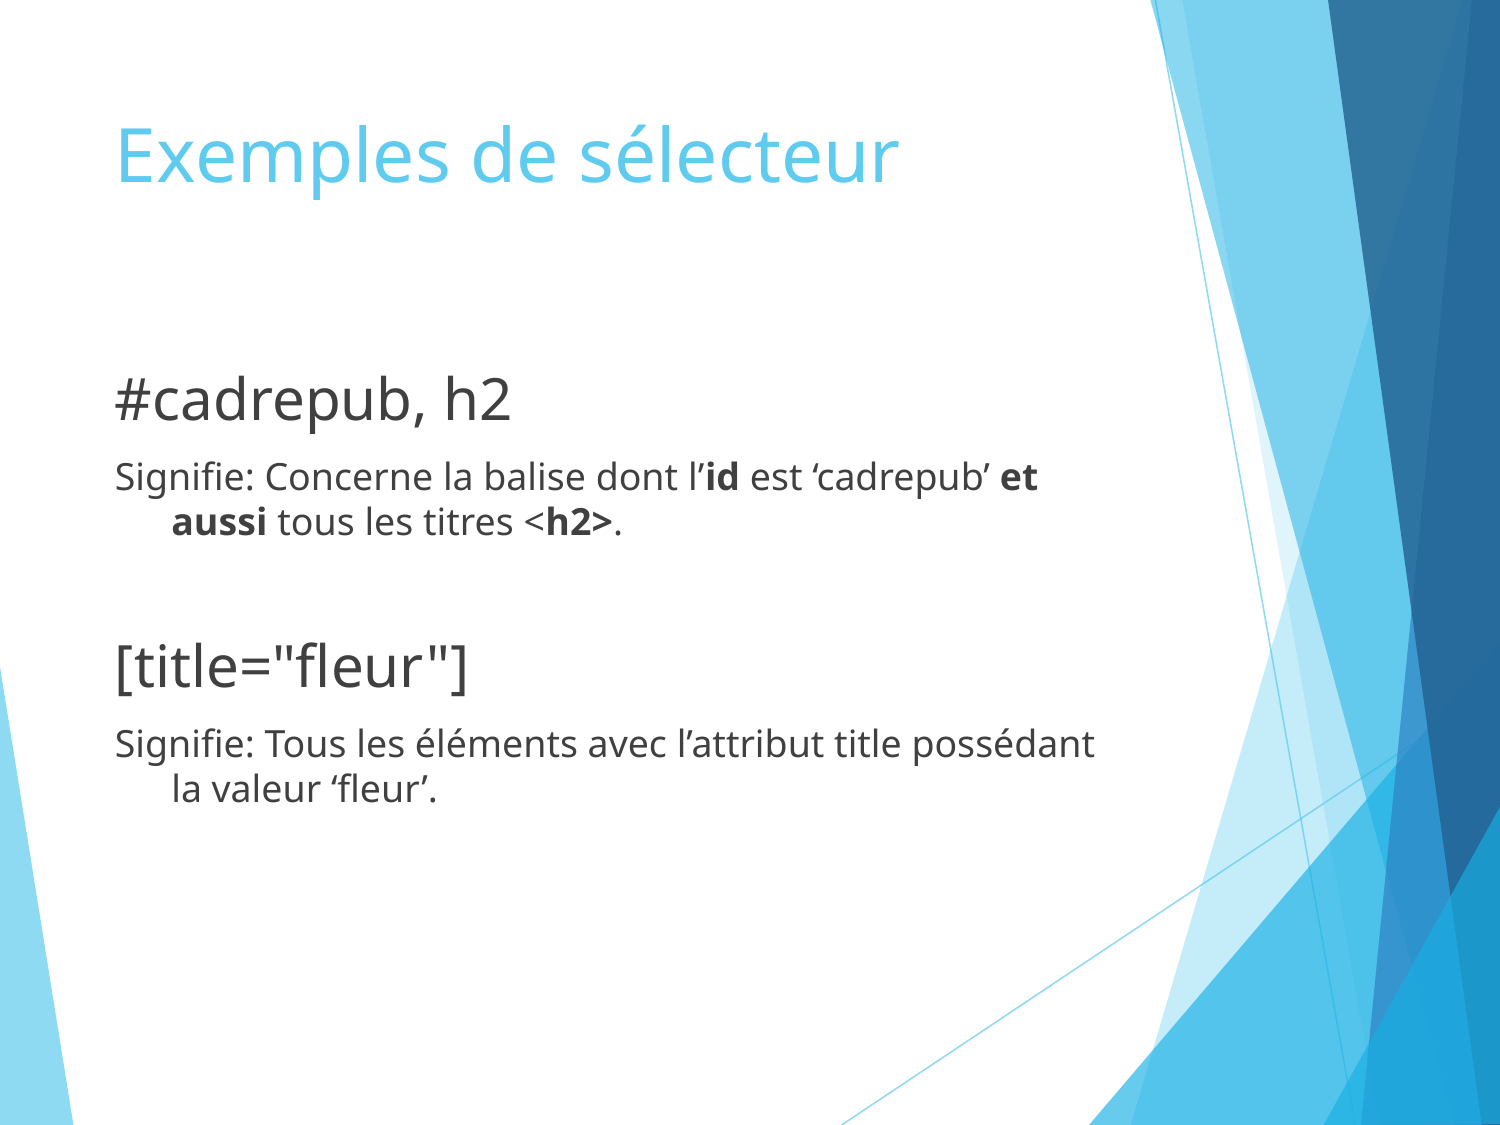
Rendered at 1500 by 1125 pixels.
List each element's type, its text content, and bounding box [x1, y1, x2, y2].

title Exemples de sélecteur [99, 99, 1142, 317]
list #cadrepub, h2 Signifie: Concerne la balise dont l’id est ‘cadrepub’ et aussi tous les titres <h2>. [title="fleur"] Signifie: Tous les éléments avec l’attribut title possédant la valeur ‘fleur’. [99, 354, 1142, 992]
